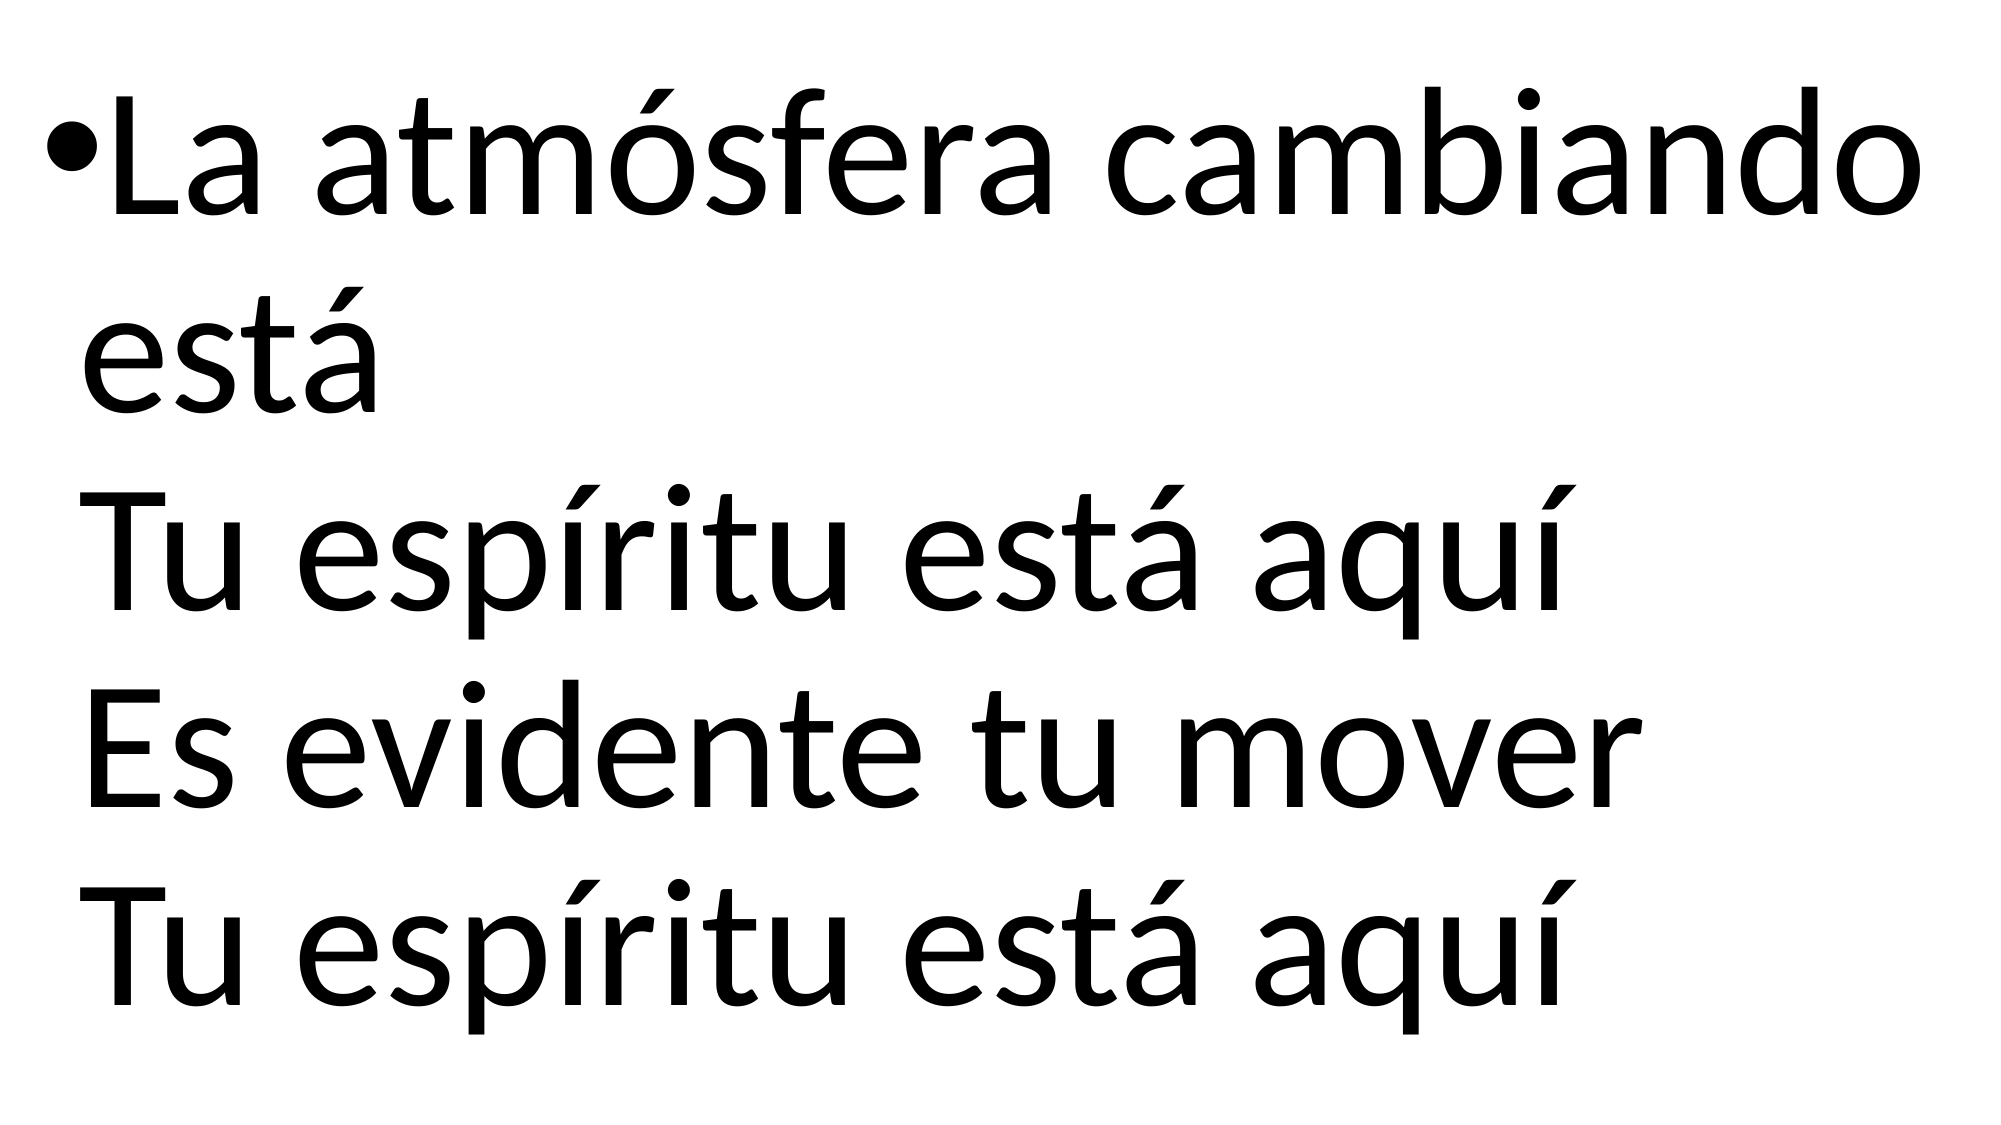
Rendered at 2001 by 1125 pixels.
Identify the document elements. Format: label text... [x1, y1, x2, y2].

list La atmósfera cambiando está Tu espíritu está aquí Es evidente tu mover Tu espíritu está aquí [25, 48, 1977, 1125]
